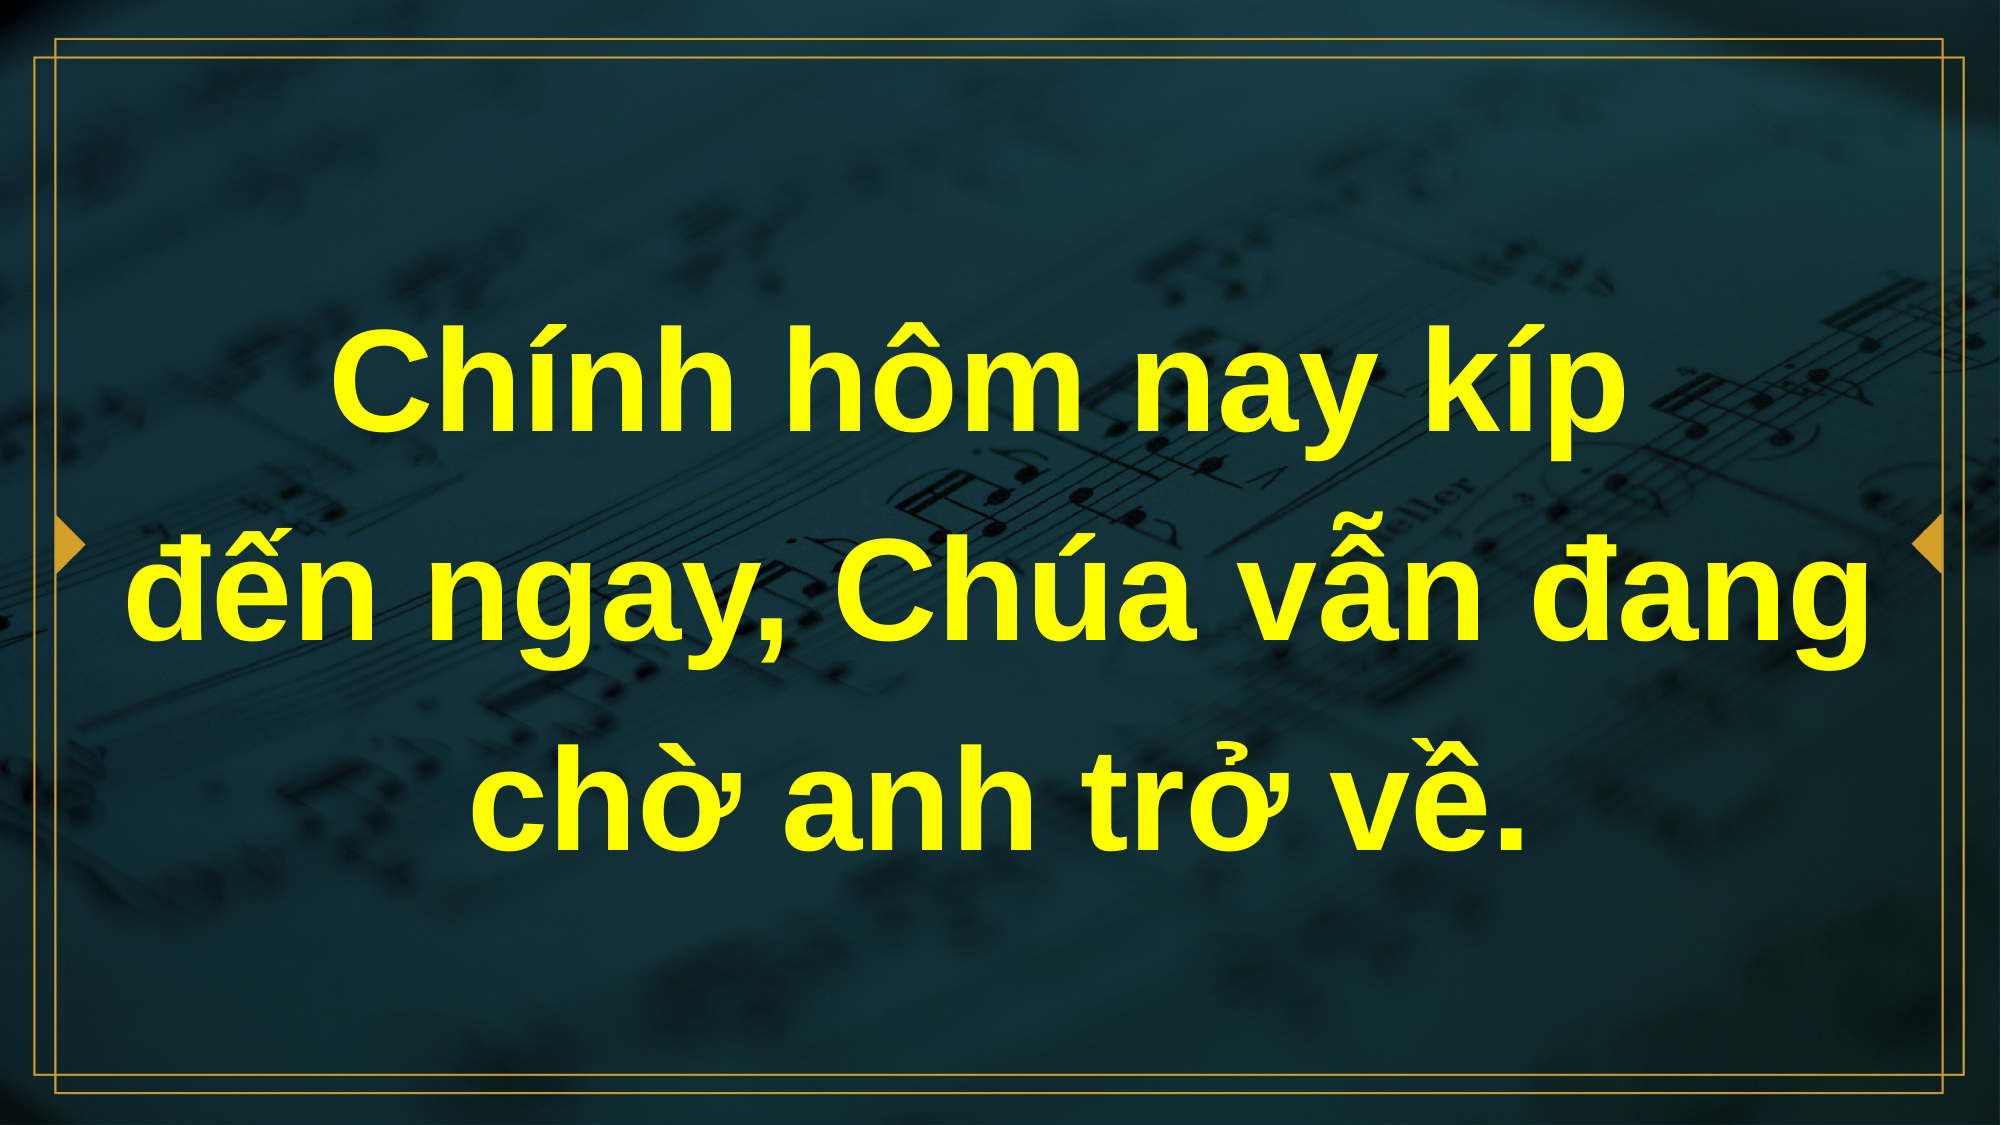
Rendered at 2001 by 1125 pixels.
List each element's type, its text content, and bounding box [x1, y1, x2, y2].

title Chính hôm nay kíp đến ngay, Chúa vẫn đang chờ anh trở về. [55, 53, 1945, 1077]
picture [0, 0, 2000, 1125]
